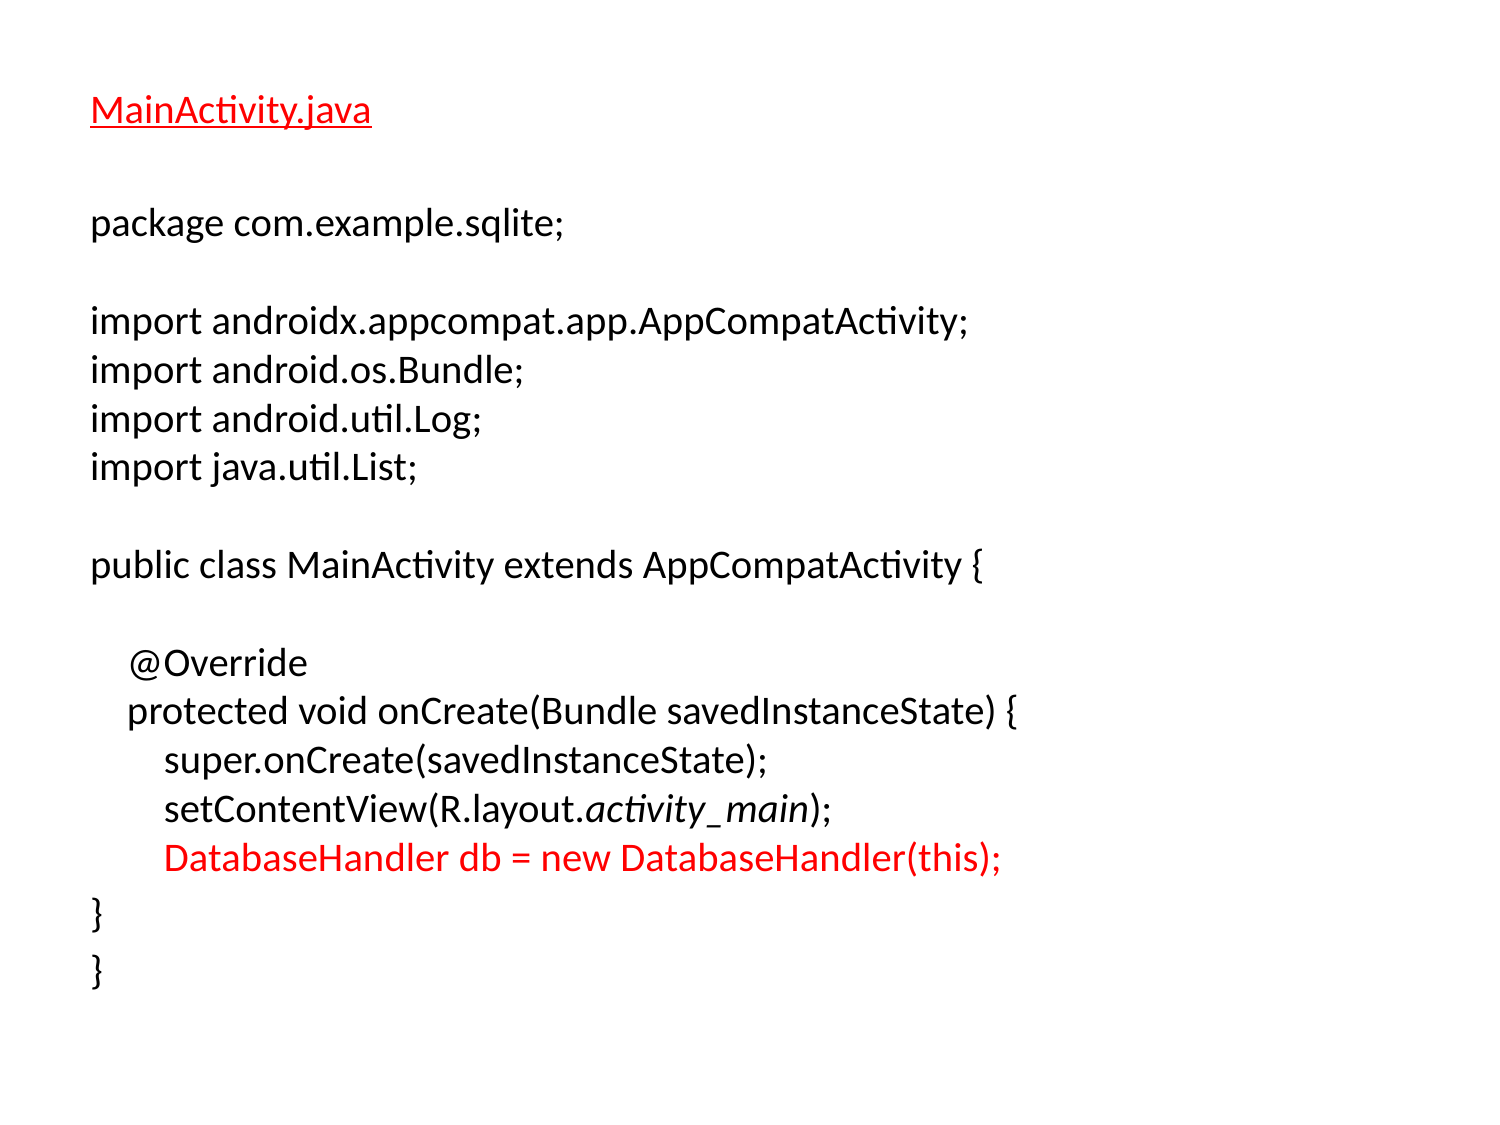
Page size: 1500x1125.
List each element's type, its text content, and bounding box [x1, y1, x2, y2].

list MainActivity.java package com.example.sqlite; import androidx.appcompat.app.AppCompatActivity; import android.os.Bundle; import android.util.Log; import java.util.List; public class MainActivity extends AppCompatActivity { @Override protected void onCreate(Bundle savedInstanceState) { super.onCreate(savedInstanceState); setContentView(R.layout.activity_main); DatabaseHandler db = new DatabaseHandler(this); } } [75, 75, 1425, 1005]
